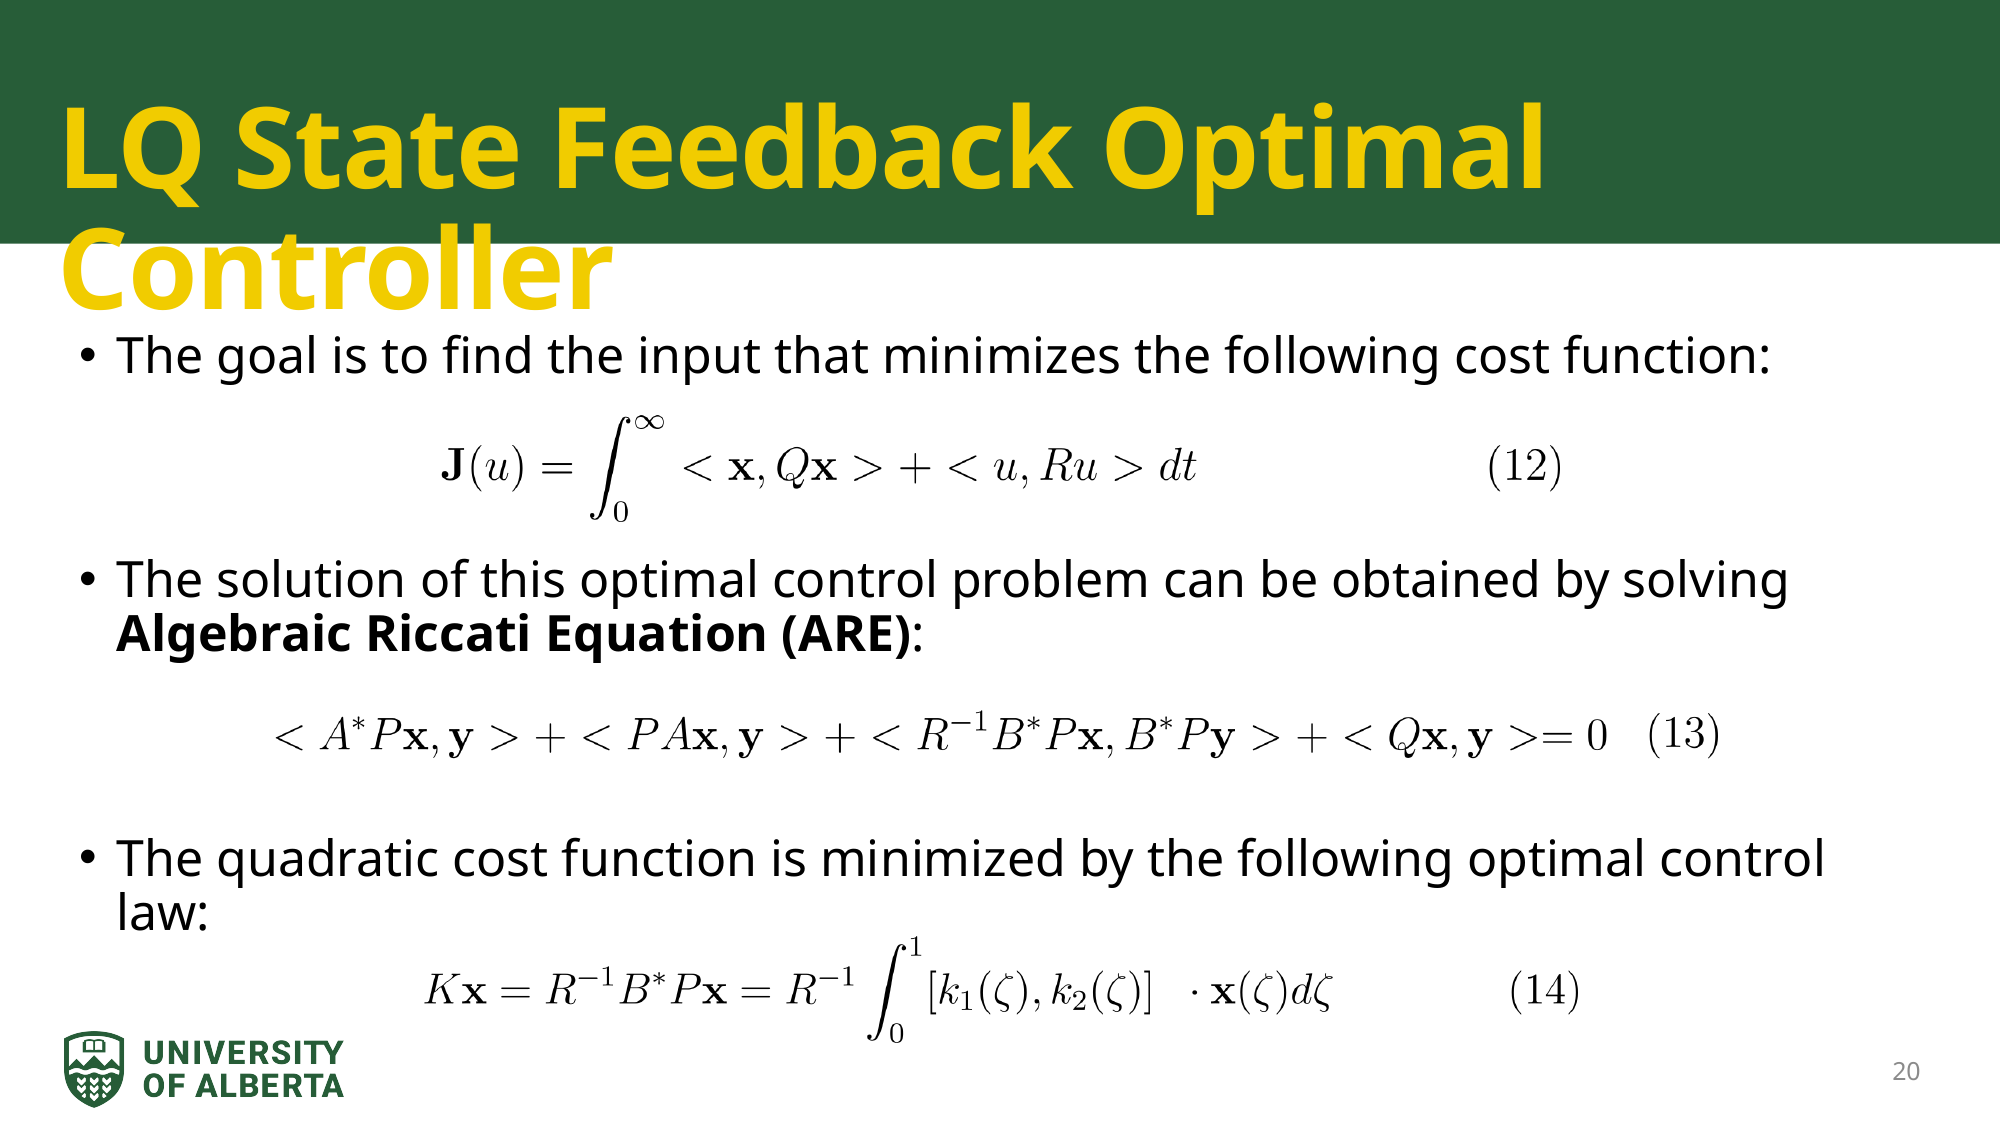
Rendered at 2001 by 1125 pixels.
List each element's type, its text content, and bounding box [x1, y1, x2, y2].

picture [440, 415, 1560, 522]
picture [64, 1031, 344, 1108]
title LQ State Feedback Optimal Controller [57, 91, 1936, 217]
picture [272, 710, 1721, 764]
list The goal is to find the input that minimizes the following cost function: The solution of this optimal control problem can be obtained by solving Algebraic Riccati Equation (ARE): The quadratic cost function is minimized by the following optimal control law: [64, 322, 1936, 1011]
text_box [422, 936, 1578, 1043]
slide_number 20 [1448, 1042, 1936, 1103]
